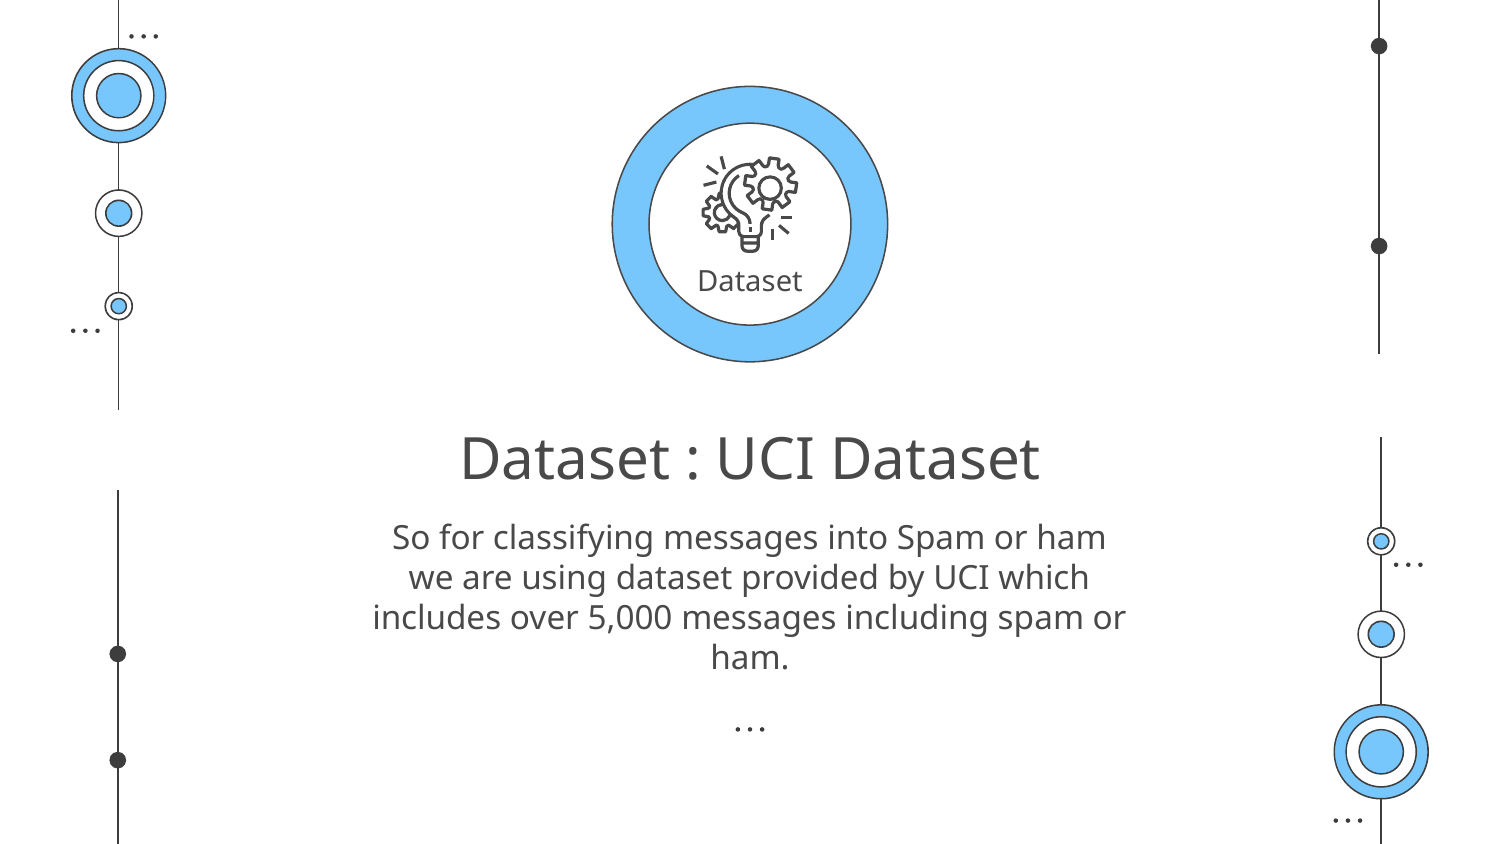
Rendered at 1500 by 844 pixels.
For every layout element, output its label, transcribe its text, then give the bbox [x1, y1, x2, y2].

title Dataset : UCI Dataset [355, 406, 1145, 501]
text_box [611, 86, 888, 363]
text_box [701, 155, 799, 254]
subtitle So for classifying messages into Spam or ham we are using dataset provided by UCI which includes over 5,000 messages including spam or ham. [355, 501, 1145, 687]
